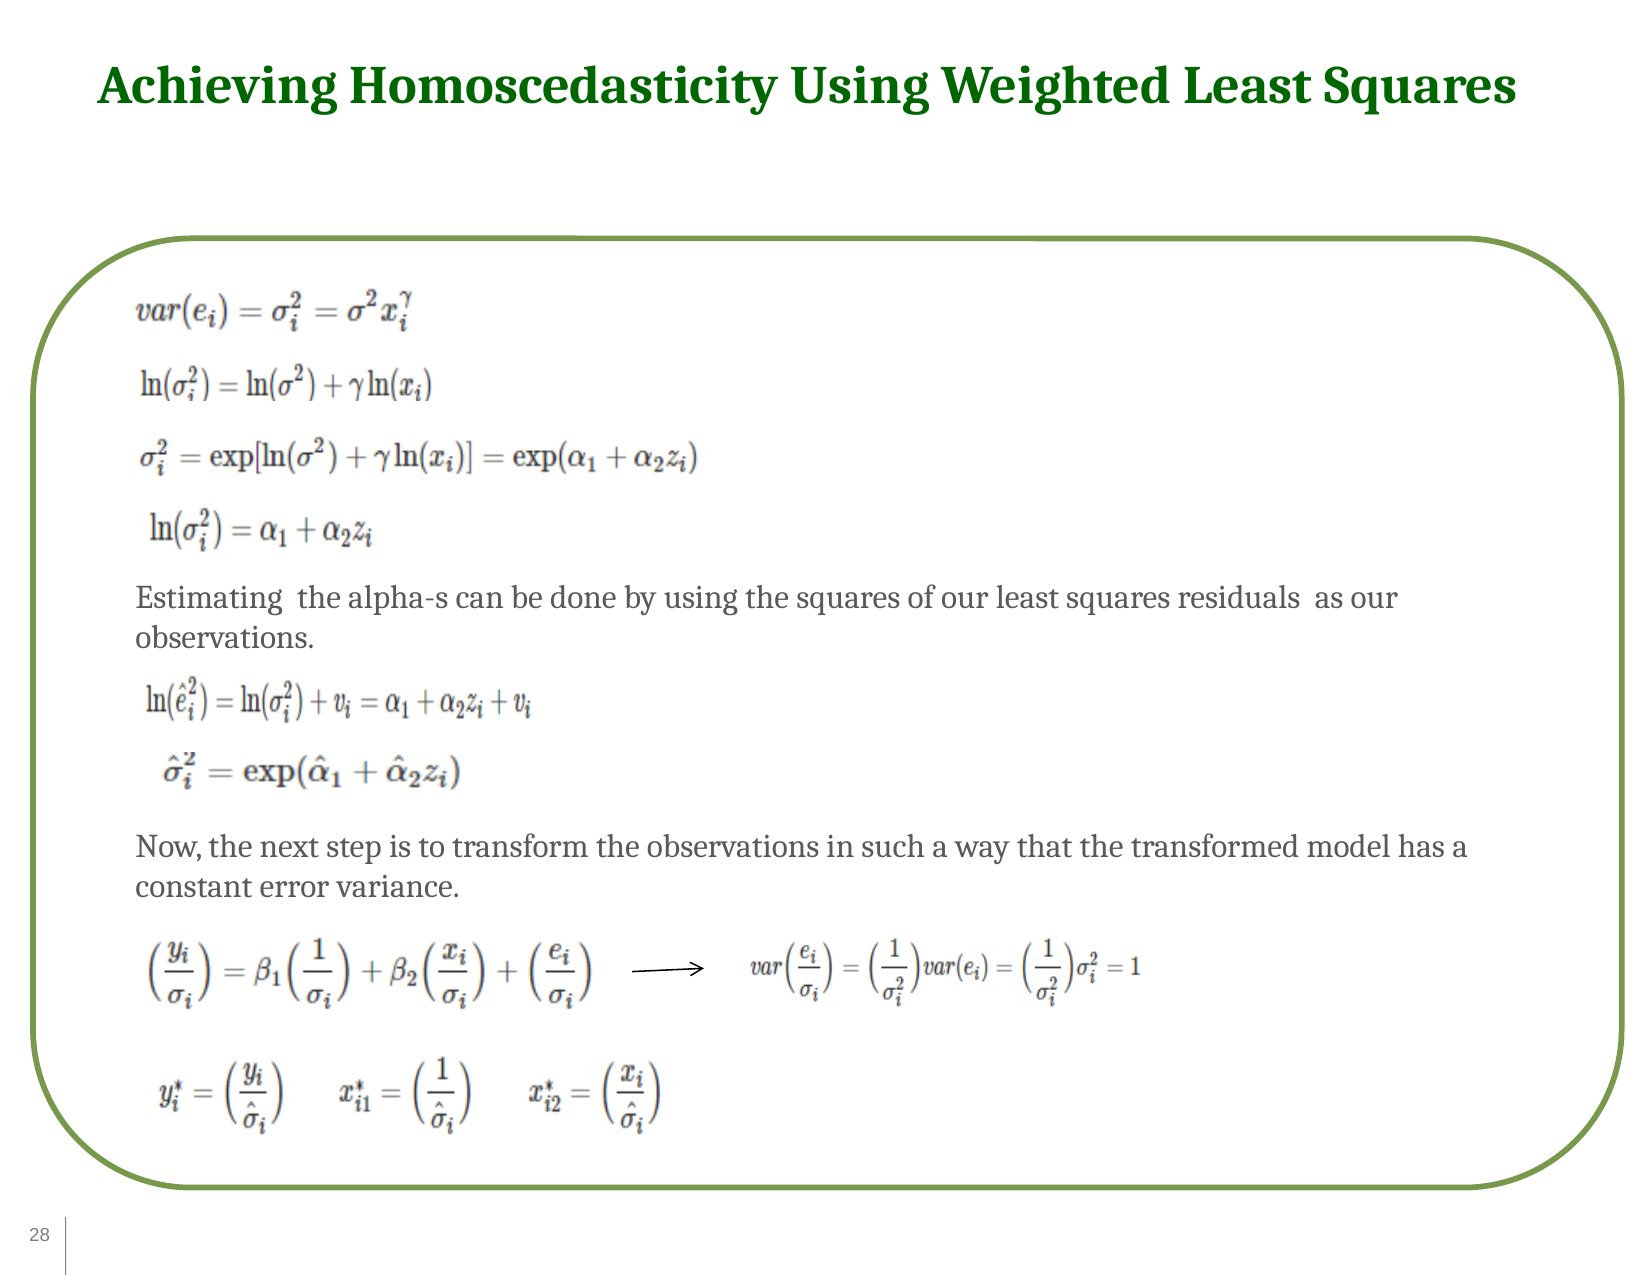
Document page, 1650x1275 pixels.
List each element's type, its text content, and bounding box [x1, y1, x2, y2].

text_box [33, 238, 1622, 1188]
text_box Now, the next step is to transform the observations in such a way that the transformed model has a constant error variance. [120, 817, 1578, 912]
title Achieving Homoscedasticity Using Weighted Least Squares [82, 42, 1568, 142]
picture [98, 660, 598, 815]
picture [16, 251, 737, 576]
picture [130, 912, 1169, 1159]
text_box Estimating the alpha-s can be done by using the squares of our least squares residuals as our observations. [120, 567, 1578, 663]
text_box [631, 968, 705, 972]
